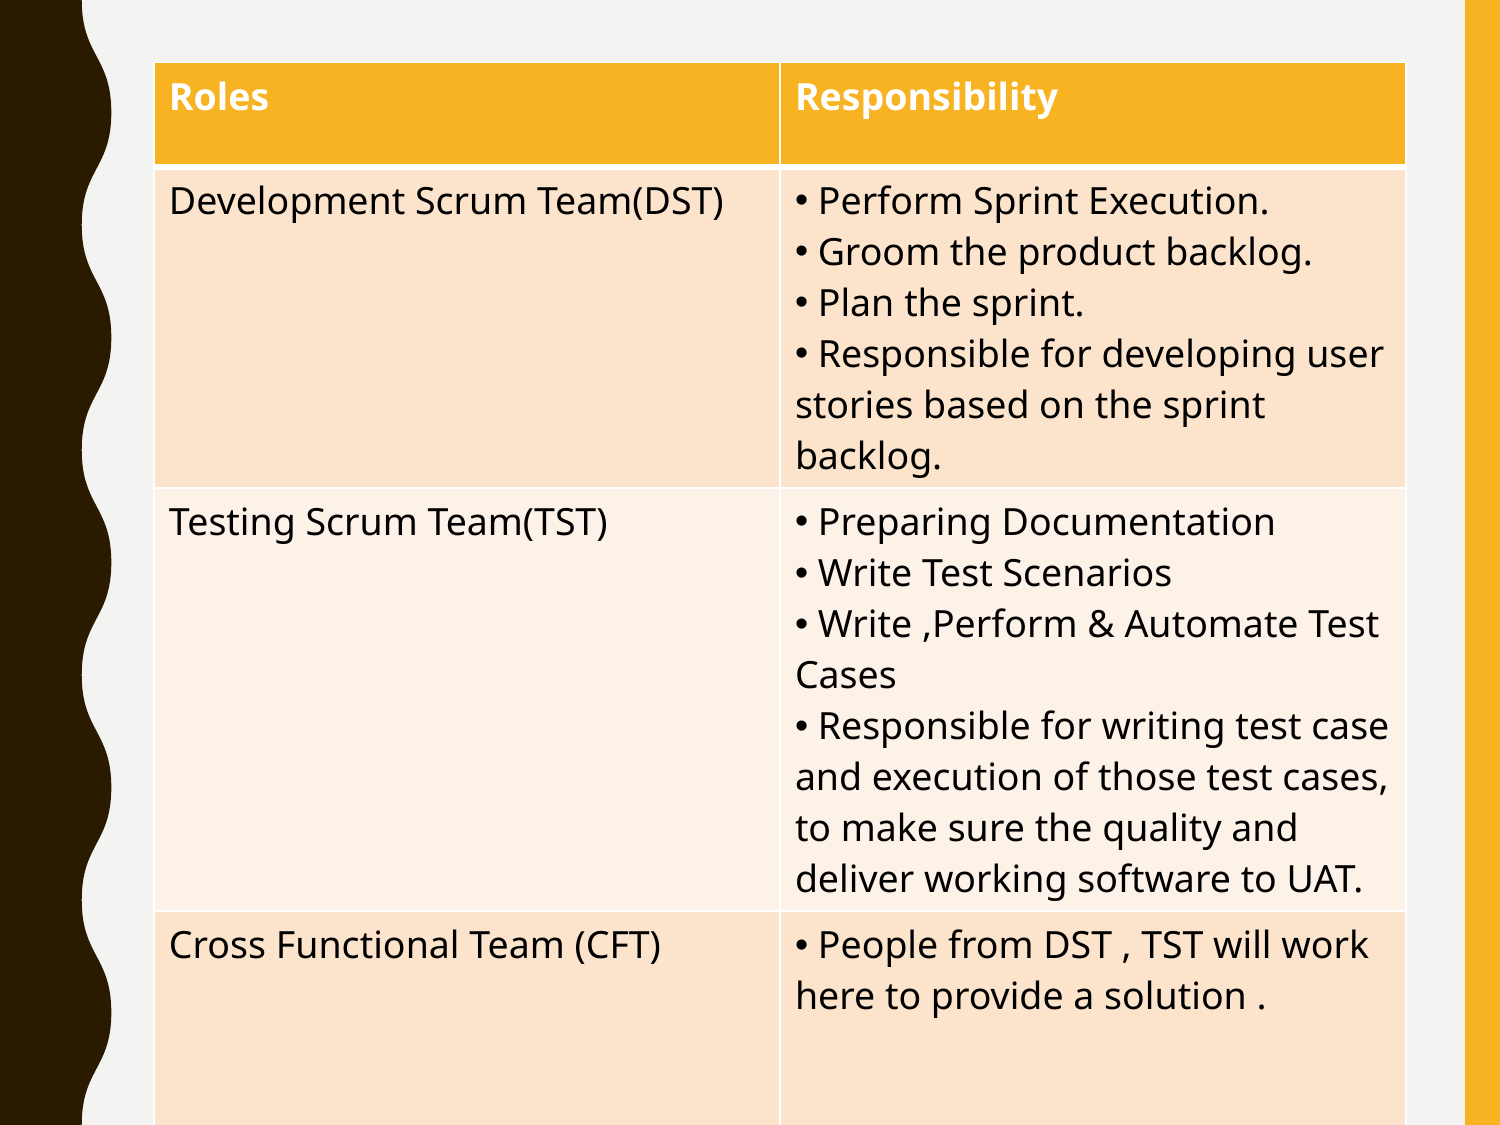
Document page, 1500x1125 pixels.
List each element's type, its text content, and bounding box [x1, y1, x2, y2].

table_header Roles [155, 63, 779, 164]
table_cell Preparing Documentation Write Test Scenarios Write ,Perform & Automate Test Cases Responsible for writing test case and execution of those test cases, to make sure the quality and deliver working software to UAT. [781, 489, 1405, 910]
table_cell Development Scrum Team(DST) [155, 170, 779, 487]
table_cell Testing Scrum Team(TST) [155, 489, 779, 910]
table_cell People from DST , TST will work here to provide a solution . [781, 912, 1405, 1125]
table_cell Perform Sprint Execution. Groom the product backlog. Plan the sprint. Responsible for developing user stories based on the sprint backlog. [781, 170, 1405, 487]
table_header Responsibility [781, 63, 1405, 164]
table_cell Cross Functional Team (CFT) [155, 912, 779, 1125]
